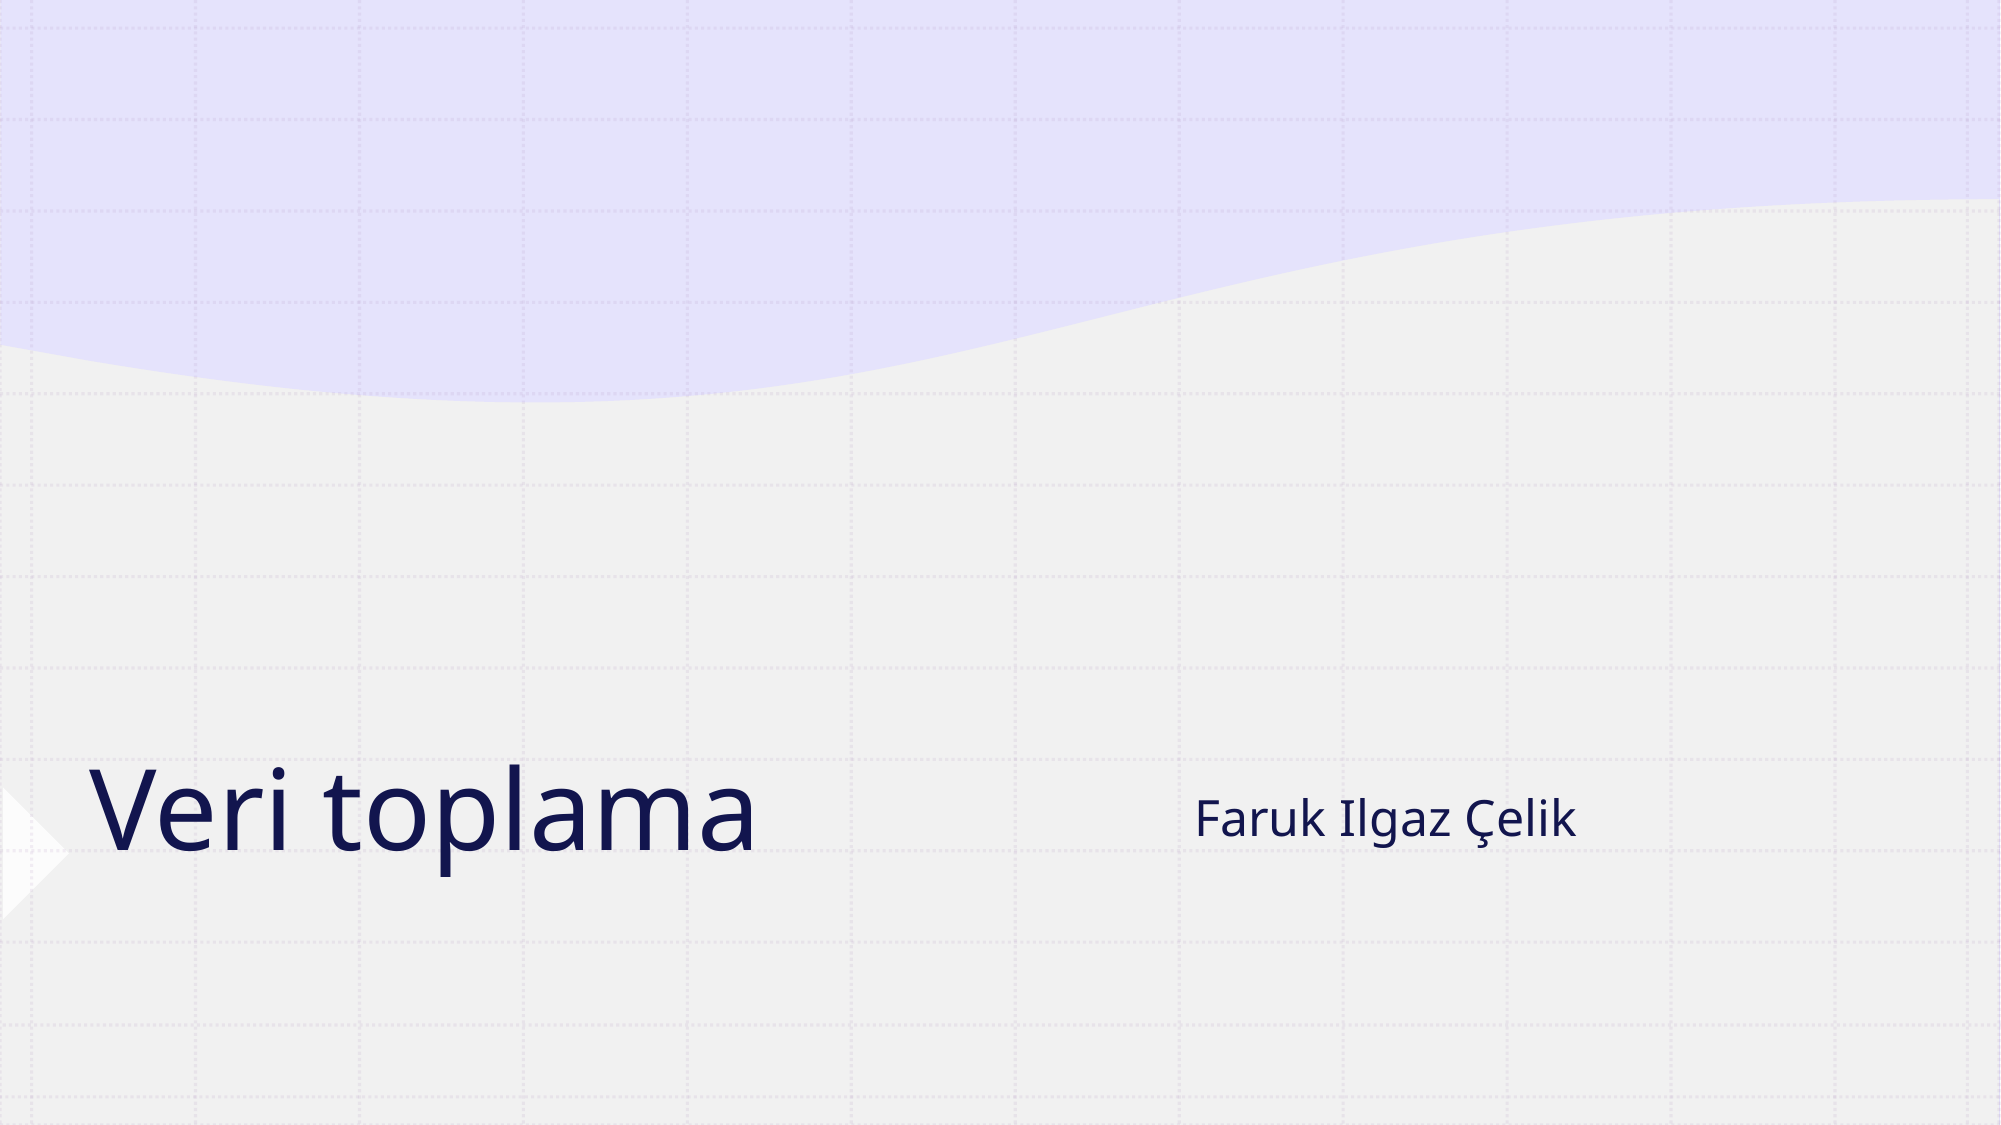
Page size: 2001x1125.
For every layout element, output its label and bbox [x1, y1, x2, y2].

text_box [0, 0, 2000, 1125]
